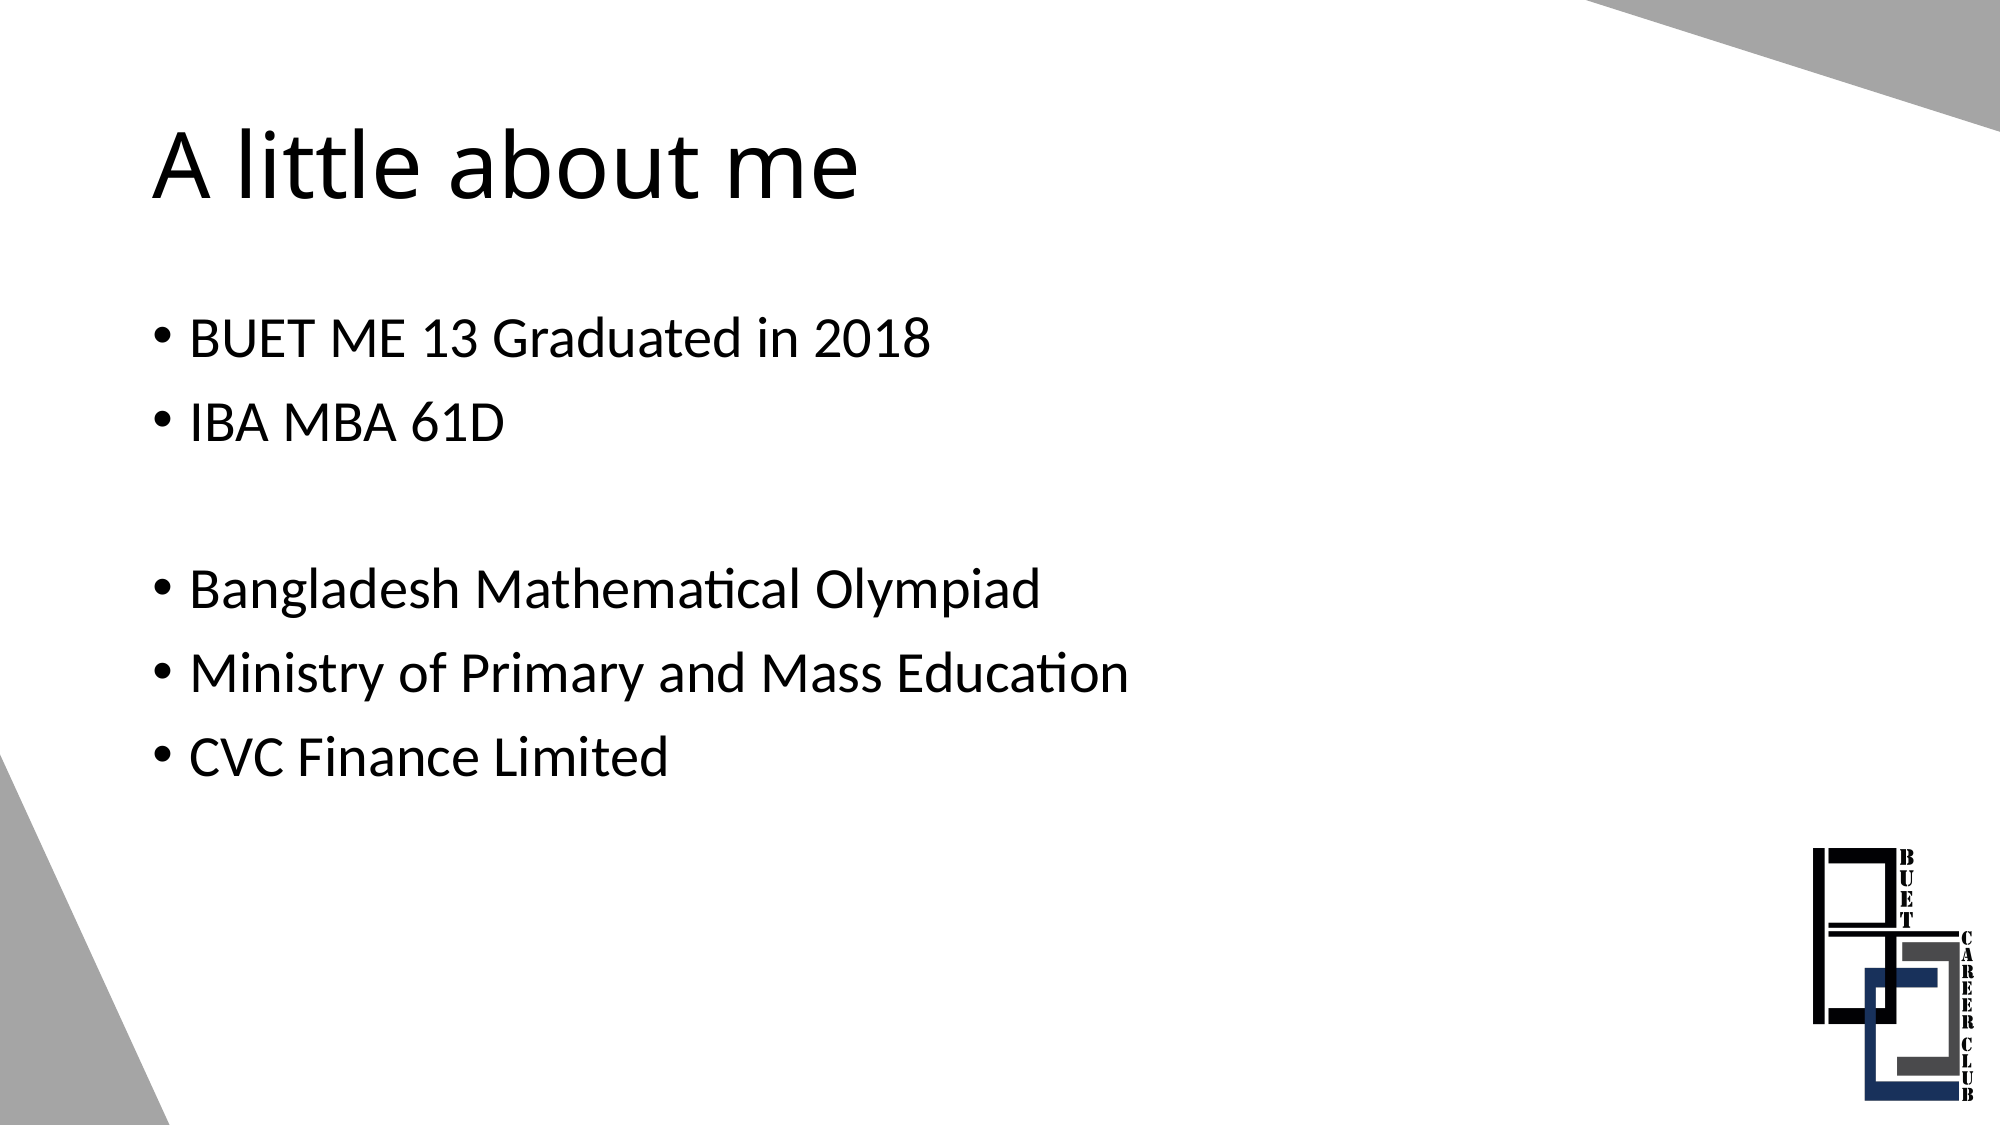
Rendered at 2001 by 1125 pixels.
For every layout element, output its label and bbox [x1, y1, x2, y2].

text_box [0, 0, 2000, 1125]
